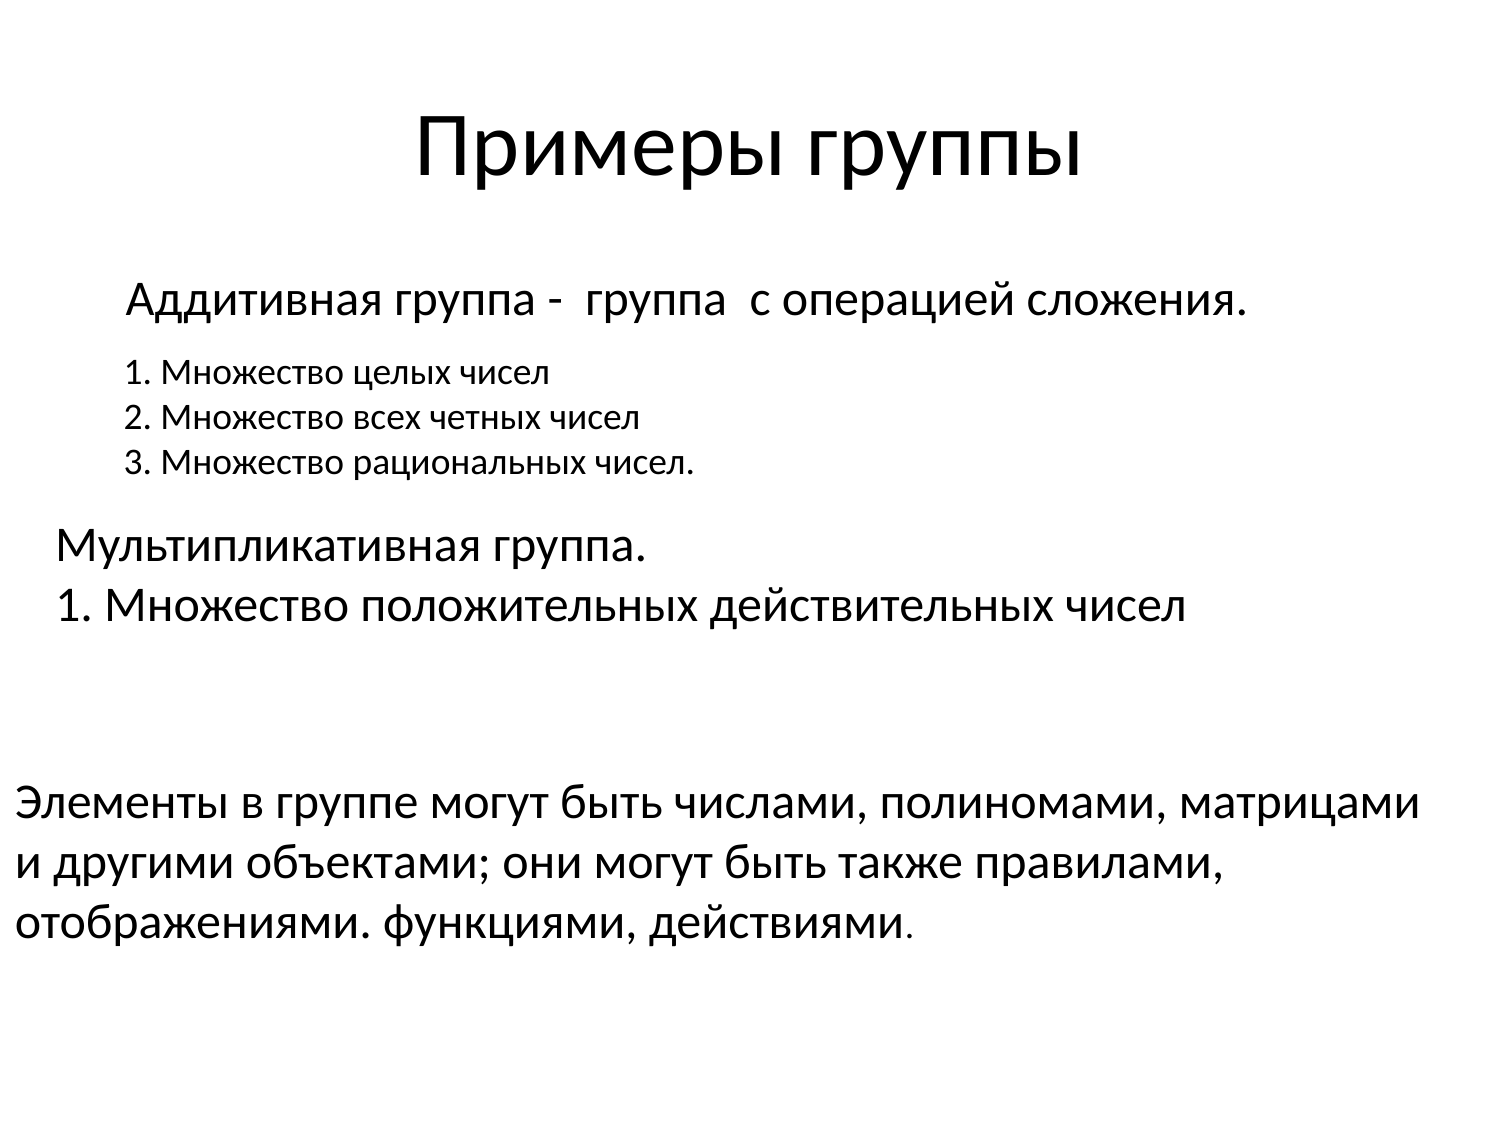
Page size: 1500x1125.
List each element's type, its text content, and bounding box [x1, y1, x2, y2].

text_box Элементы в группе могут быть числами, полиномами, матрицами и другими объектами; они могут быть также правилами, отображениями. функциями, действиями. [0, 761, 1442, 957]
text_box 1. Множество целых чисел 2. Множество всех четных чисел 3. Множество рациональных чисел. [108, 339, 720, 490]
text_box Мультипликативная группа. 1. Множество положительных действительных чисел [40, 503, 1203, 639]
title Примеры группы [75, 45, 1425, 233]
text_box Аддитивная группа - группа с операцией сложения. [110, 257, 1264, 333]
